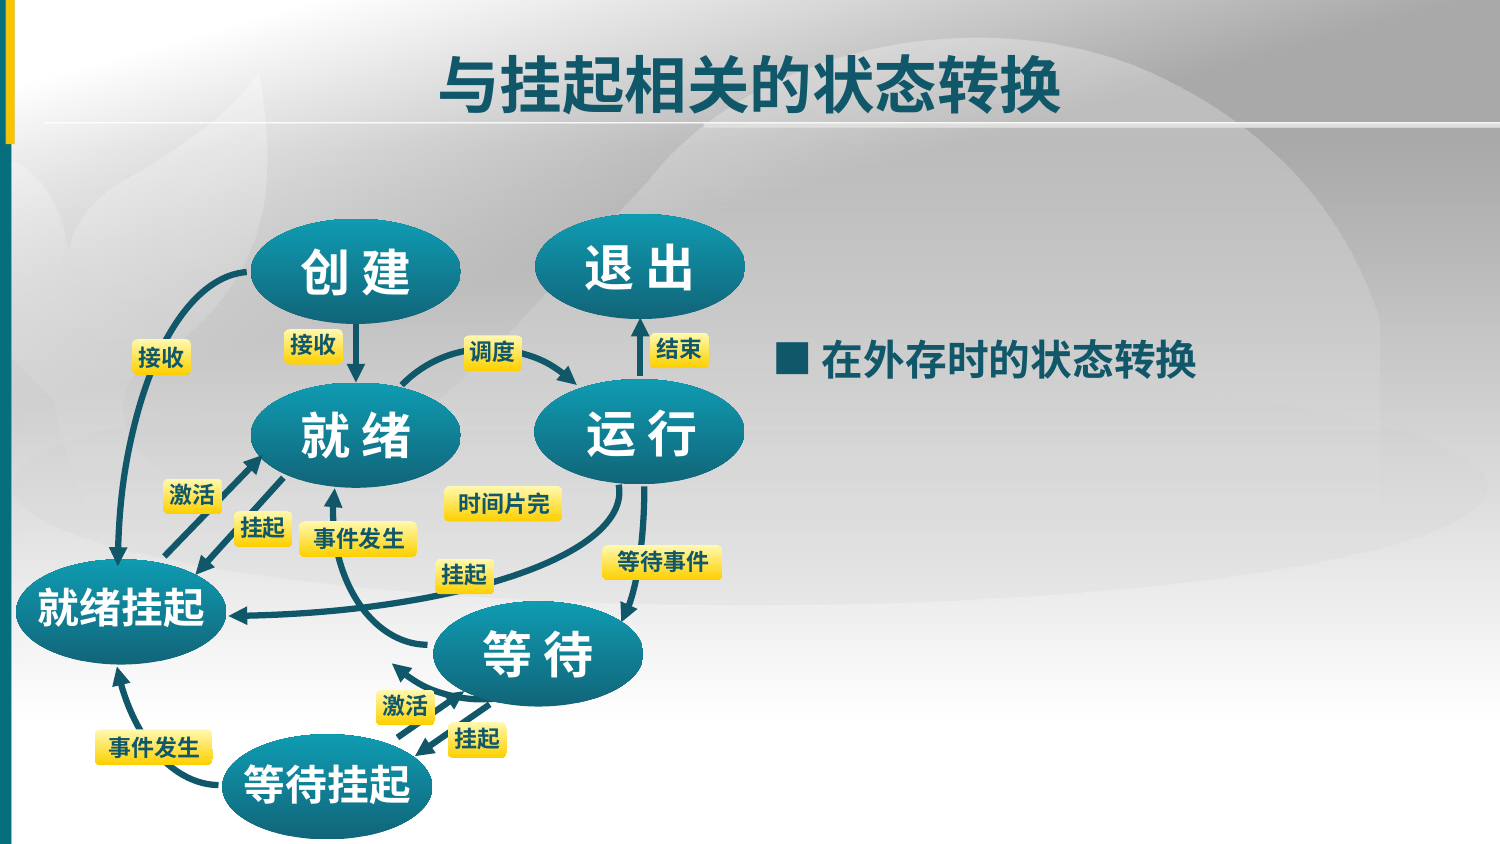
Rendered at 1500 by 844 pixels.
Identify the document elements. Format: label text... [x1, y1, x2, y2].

picture [0, 0, 1500, 844]
text_box 与挂起相关的状态转换 [112, 14, 1388, 153]
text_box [0, 213, 746, 844]
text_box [757, 316, 1287, 387]
